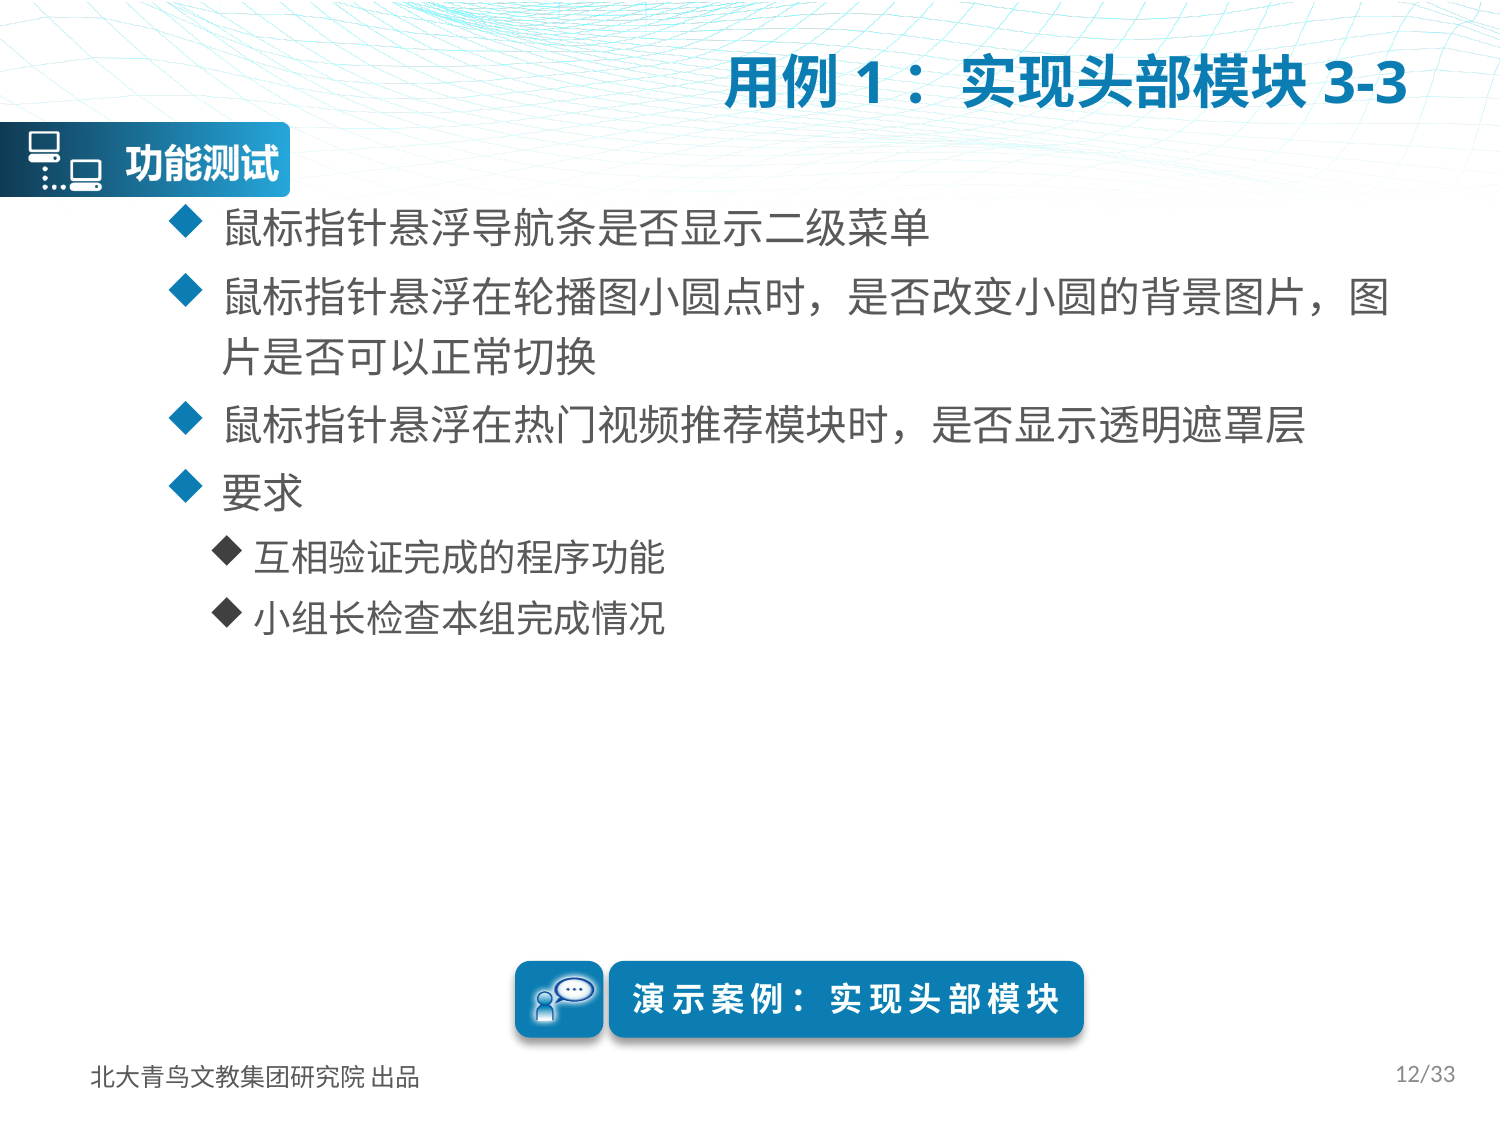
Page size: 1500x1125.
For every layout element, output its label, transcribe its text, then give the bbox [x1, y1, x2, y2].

slide_number 12/33 [1120, 1042, 1471, 1103]
title 用例1：实现头部模块3-3 [150, 45, 1424, 114]
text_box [489, 963, 1087, 1035]
picture [0, 2, 1500, 215]
list 鼠标指针悬浮导航条是否显示二级菜单 鼠标指针悬浮在轮播图小圆点时，是否改变小圆的背景图片，图片是否可以正常切换 鼠标指针悬浮在热门视频推荐模块时，是否显示透明遮罩层 要求 互相验证完成的程序功能 小组长检查本组完成情况 [150, 184, 1424, 894]
